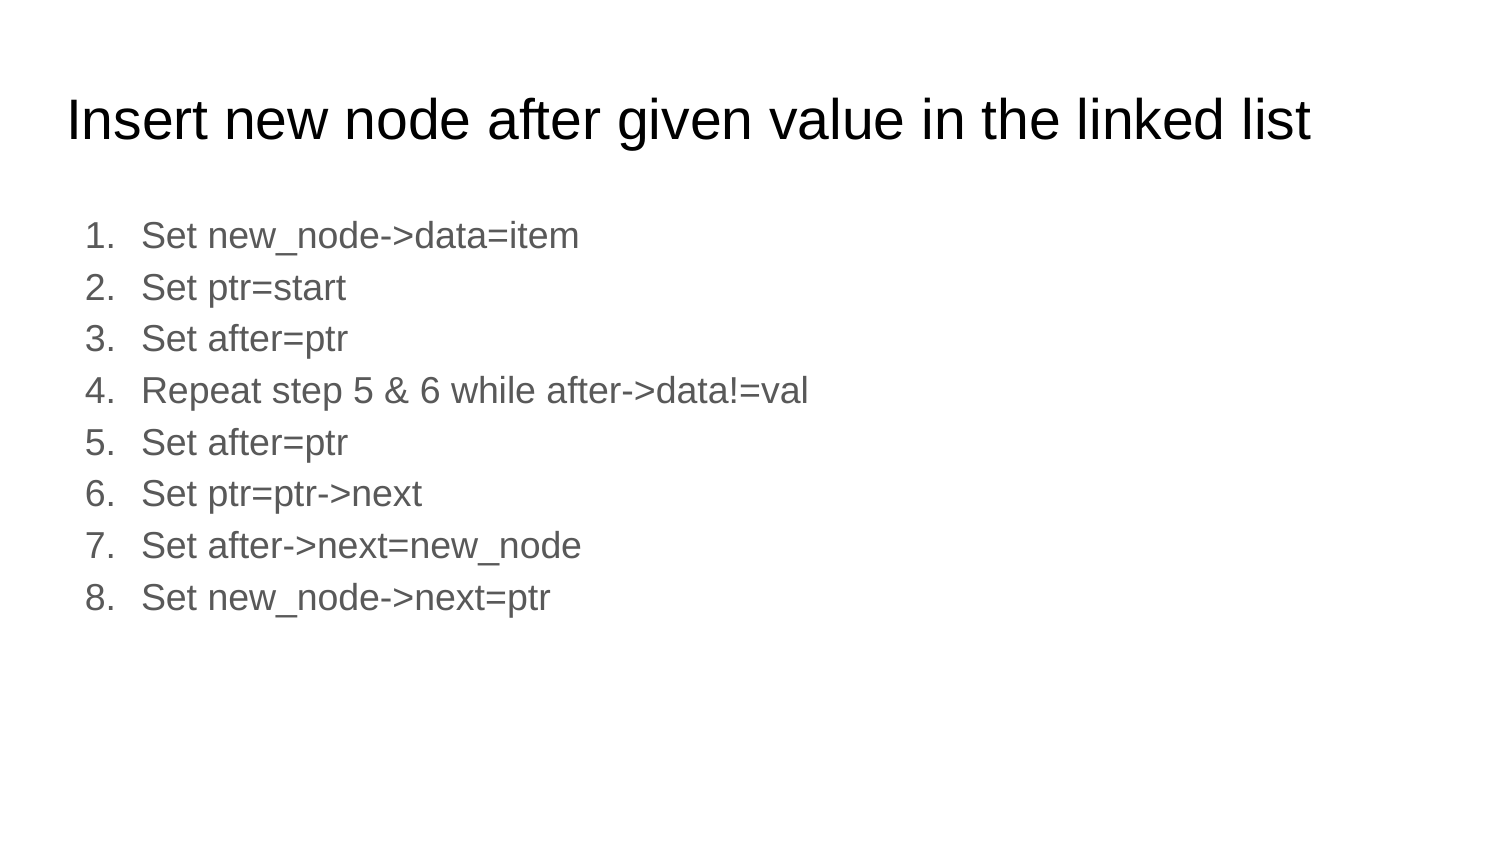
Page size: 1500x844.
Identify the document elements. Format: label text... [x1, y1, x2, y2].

list Set new_node->data=item Set ptr=start Set after=ptr Repeat step 5 & 6 while after->data!=val Set after=ptr Set ptr=ptr->next Set after->next=new_node Set new_node->next=ptr [51, 189, 1449, 750]
title Insert new node after given value in the linked list [51, 72, 1449, 167]
